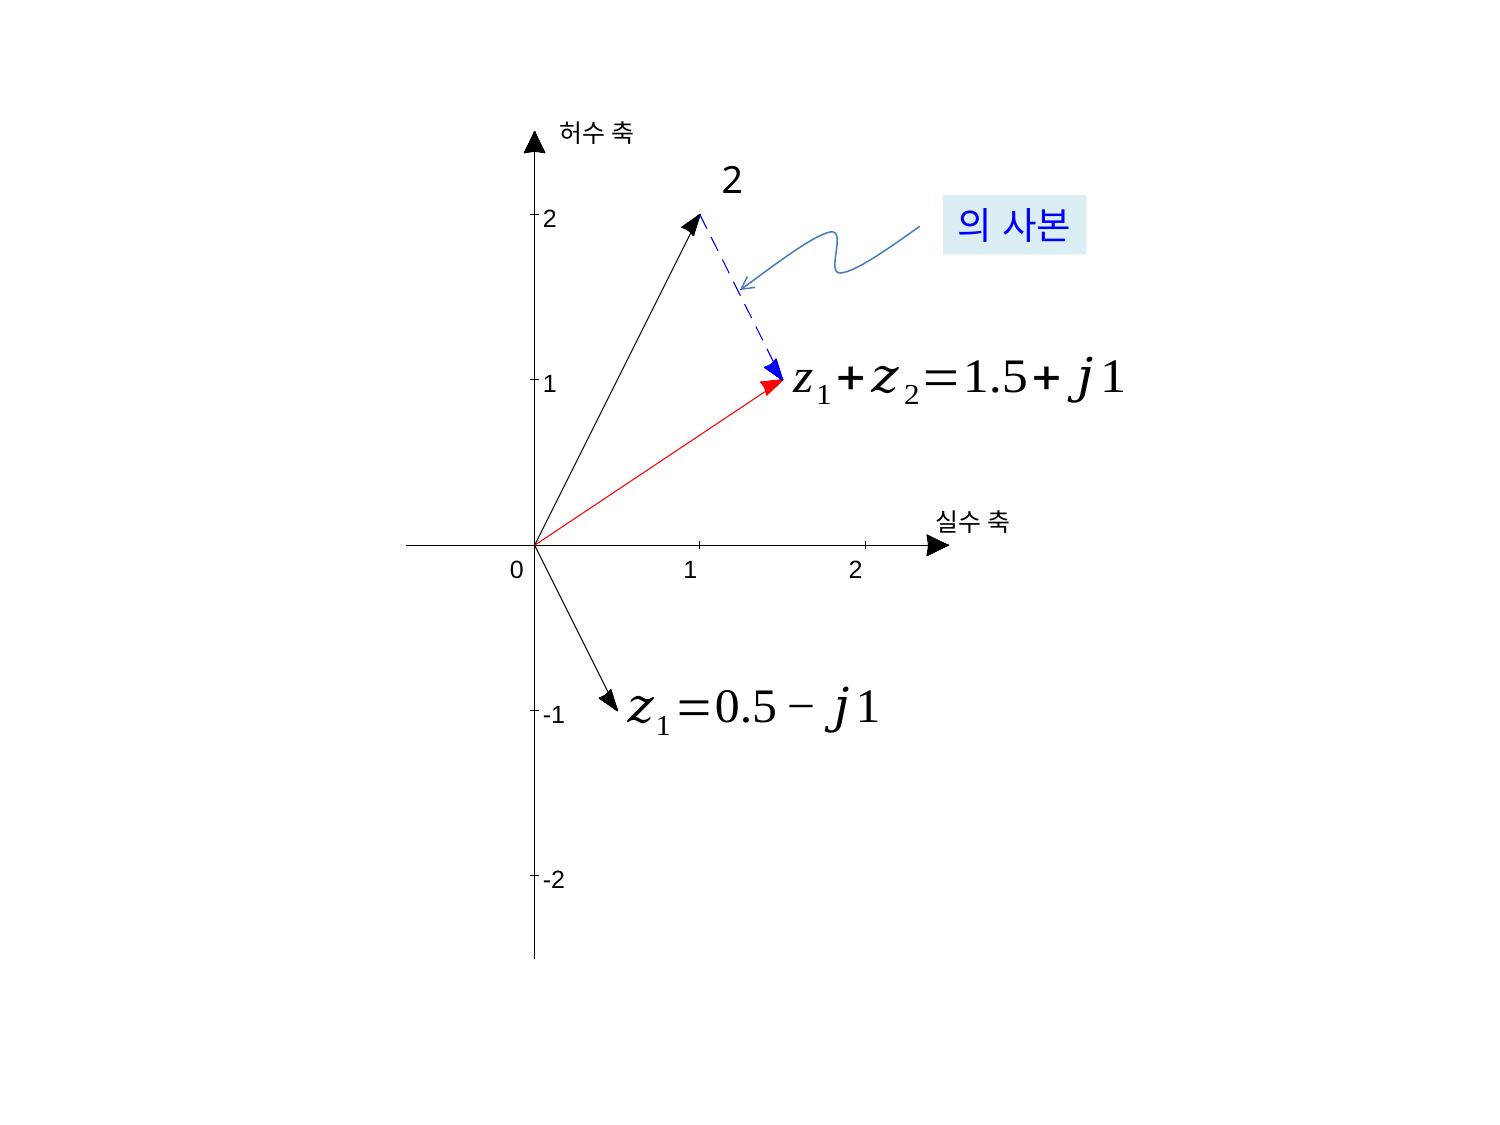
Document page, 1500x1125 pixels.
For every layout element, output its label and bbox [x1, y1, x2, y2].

picture [405, 55, 1288, 990]
